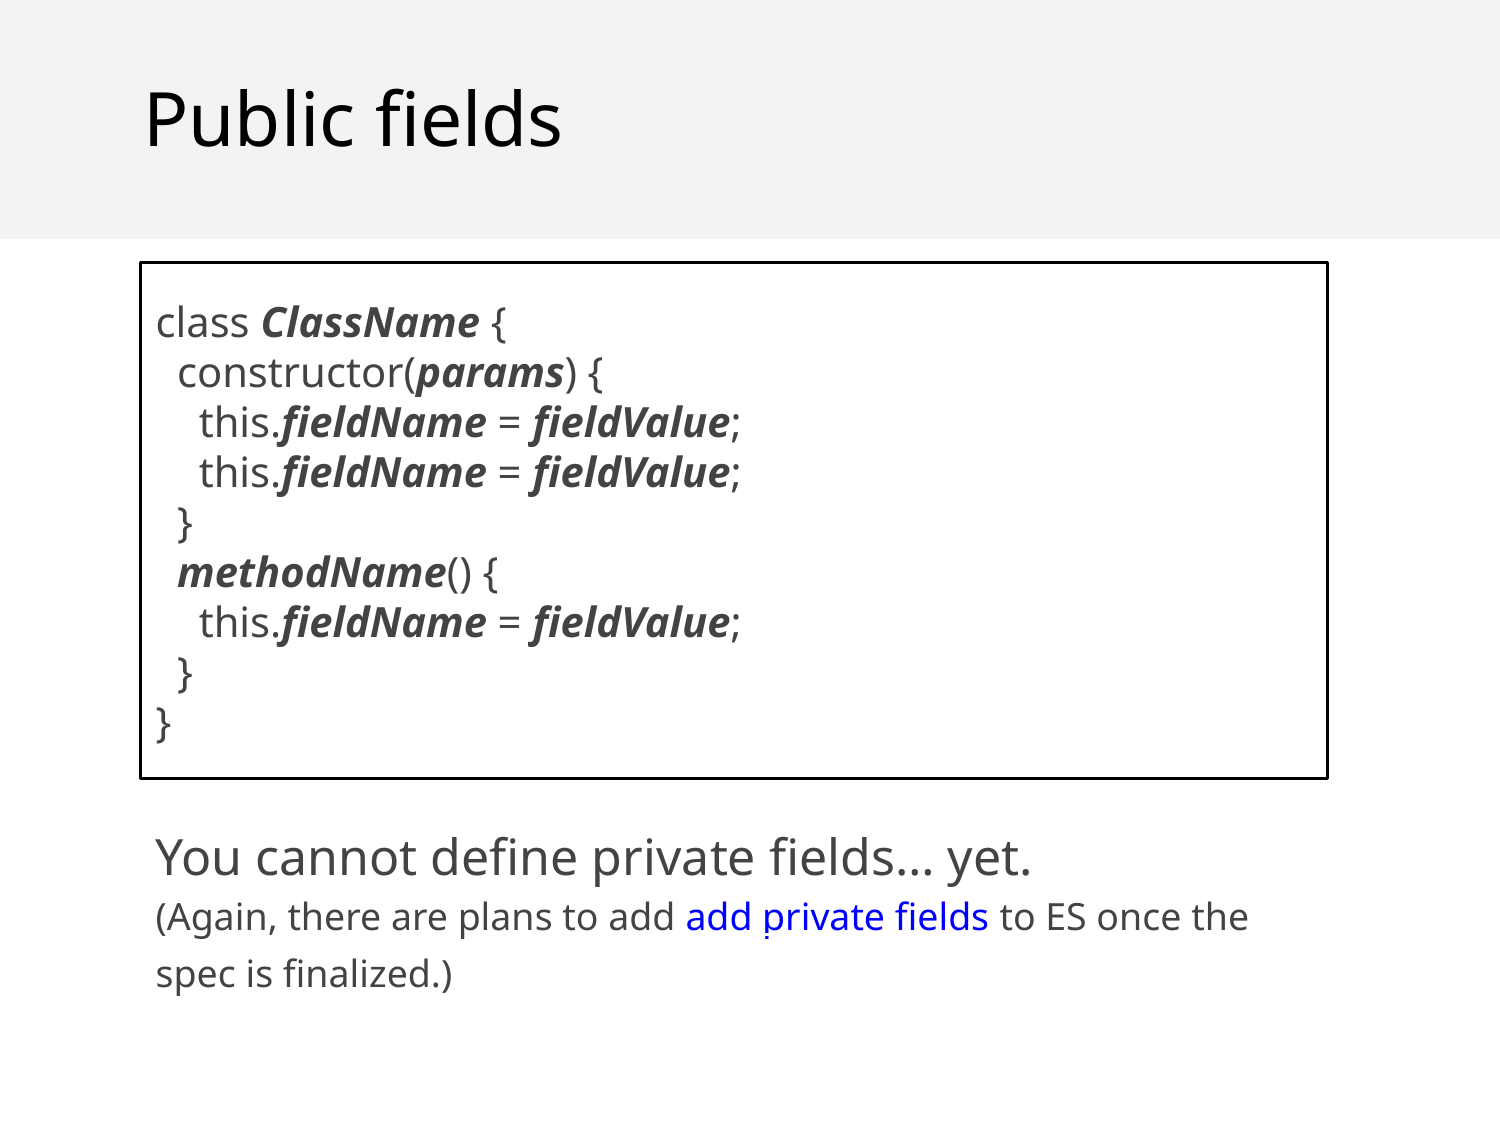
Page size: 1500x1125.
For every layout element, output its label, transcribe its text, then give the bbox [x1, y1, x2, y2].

text_box Public fields [128, 56, 1372, 183]
text_box class ClassName { constructor(params) { this.fieldName = fieldValue; this.fieldName = fieldValue; } methodName() { this.fieldName = fieldValue; } } [140, 262, 1328, 779]
text_box You cannot define private fields… yet. (Again, there are plans to add add private fields to ES once the spec is finalized.) [140, 800, 1328, 1066]
